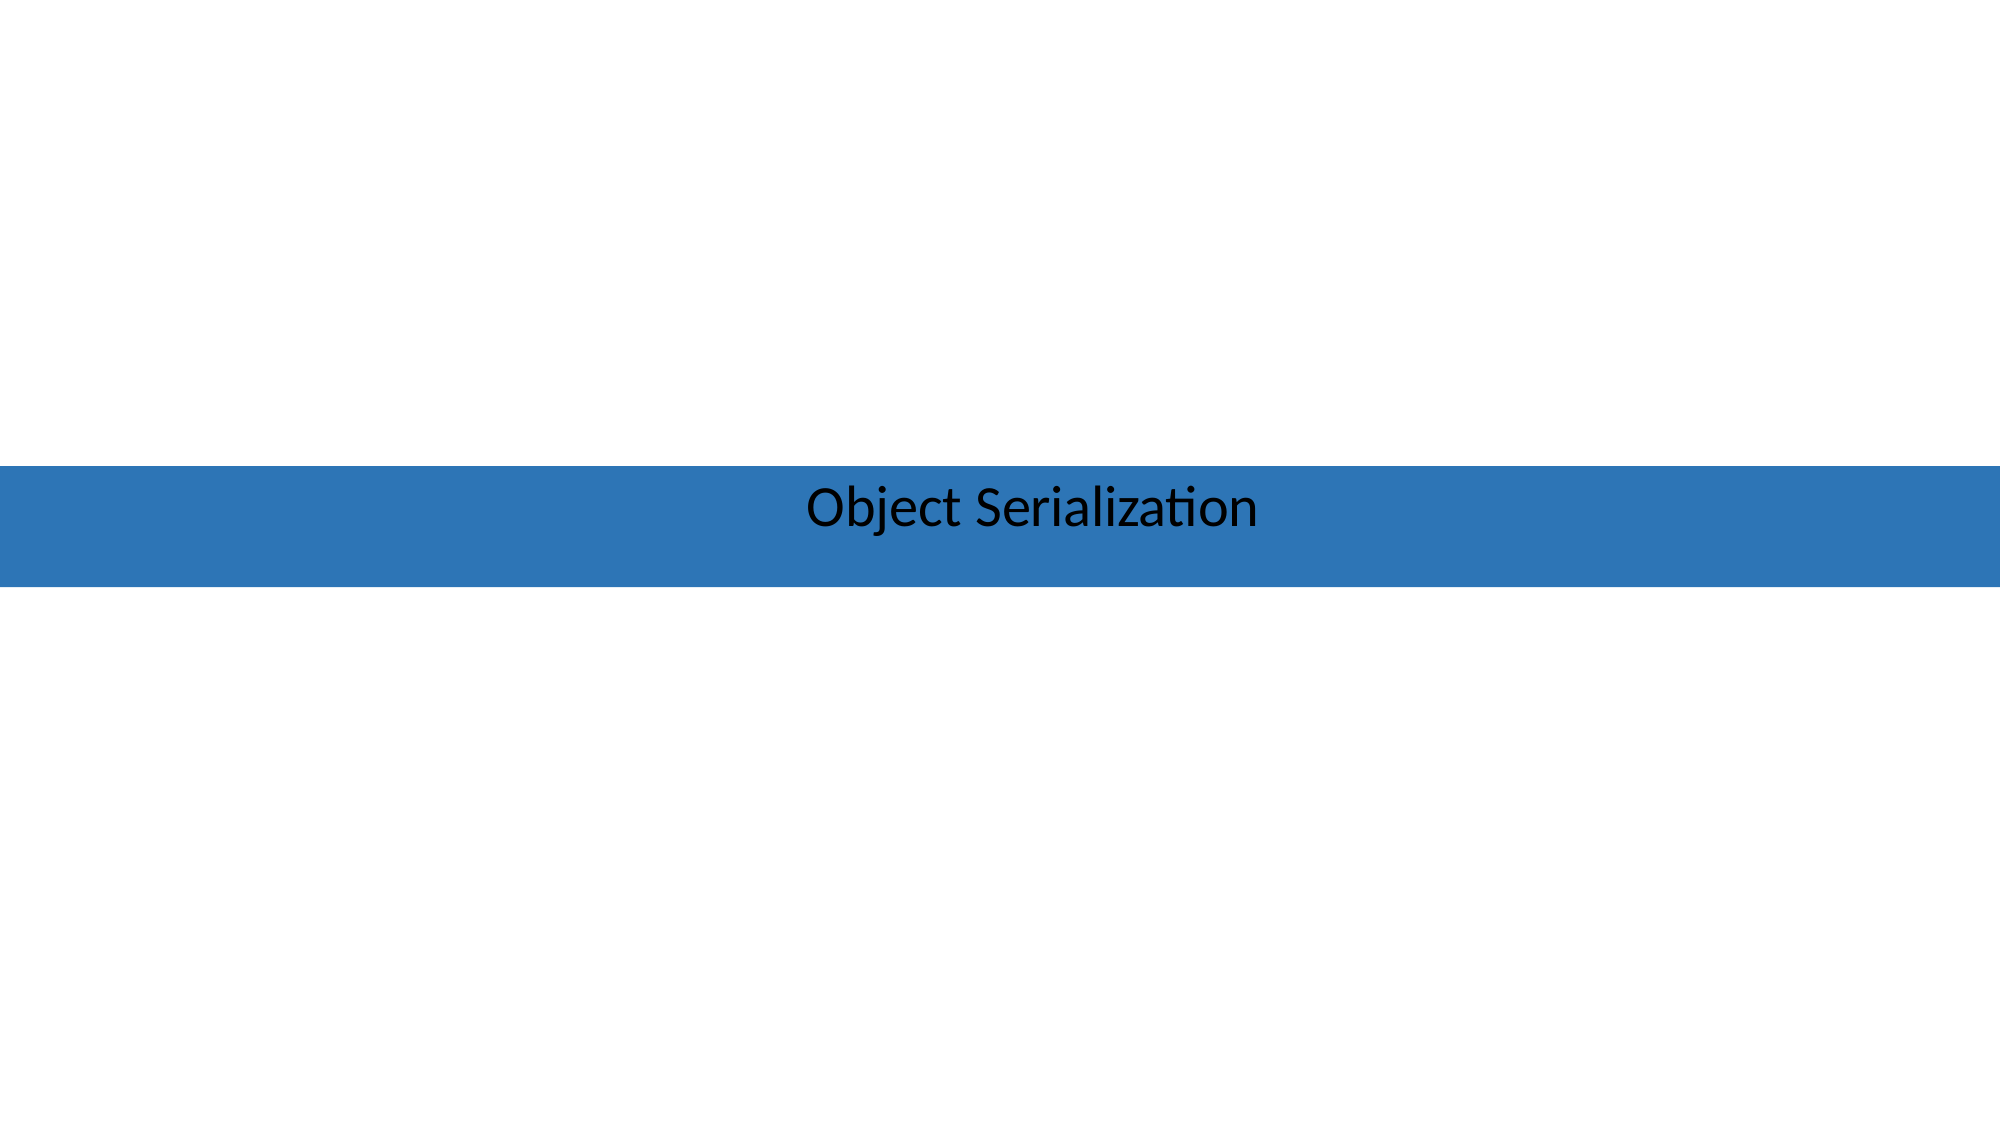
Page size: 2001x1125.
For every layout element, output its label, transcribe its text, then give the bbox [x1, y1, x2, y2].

text_box [0, 466, 804, 588]
text_box [1495, 466, 2000, 588]
title Object Serialization [804, 466, 1495, 657]
